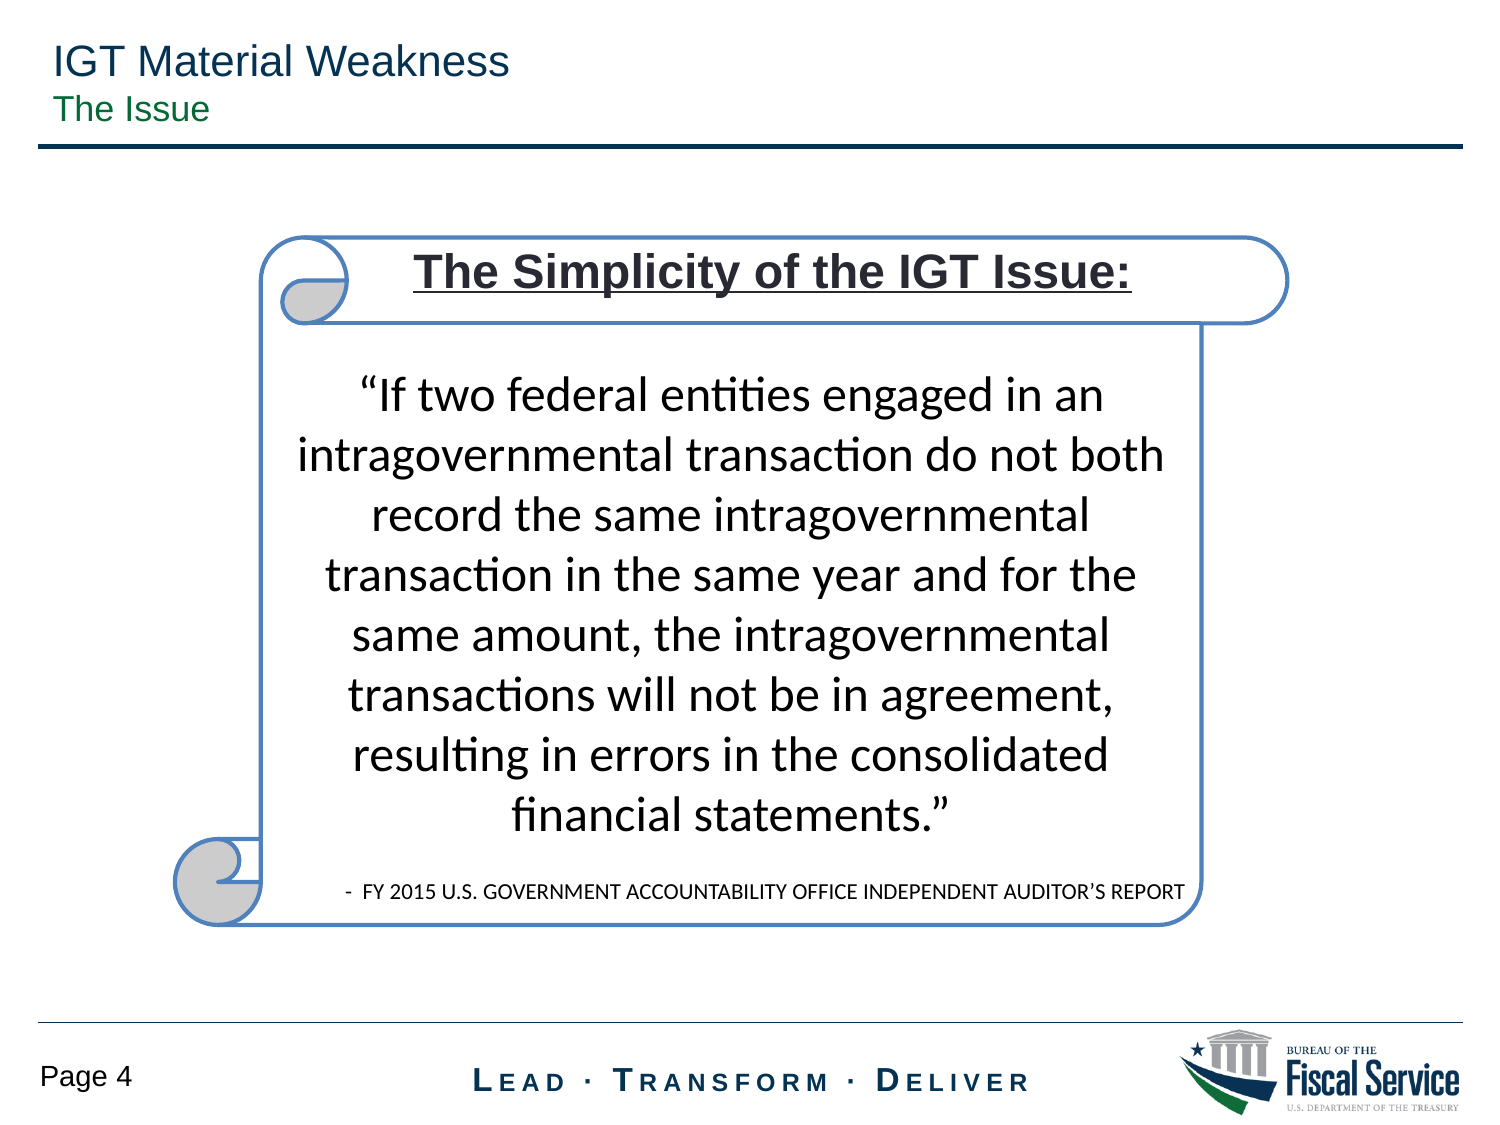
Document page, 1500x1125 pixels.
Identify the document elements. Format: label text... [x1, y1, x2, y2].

text_box The Simplicity of the IGT Issue: [324, 212, 1221, 325]
picture [1175, 1026, 1463, 1118]
text_box “If two federal entities engaged in an intragovernmental transaction do not both record the same intragovernmental transaction in the same year and for the same amount, the intragovernmental transactions will not be in agreement, resulting in errors in the consolidated financial statements.” - FY 2015 U.S. GOVERNMENT ACCOUNTABILITY OFFICE INDEPENDENT AUDITOR’S REPORT [172, 235, 1290, 928]
list IGT Material Weakness The Issue [37, 24, 1463, 138]
